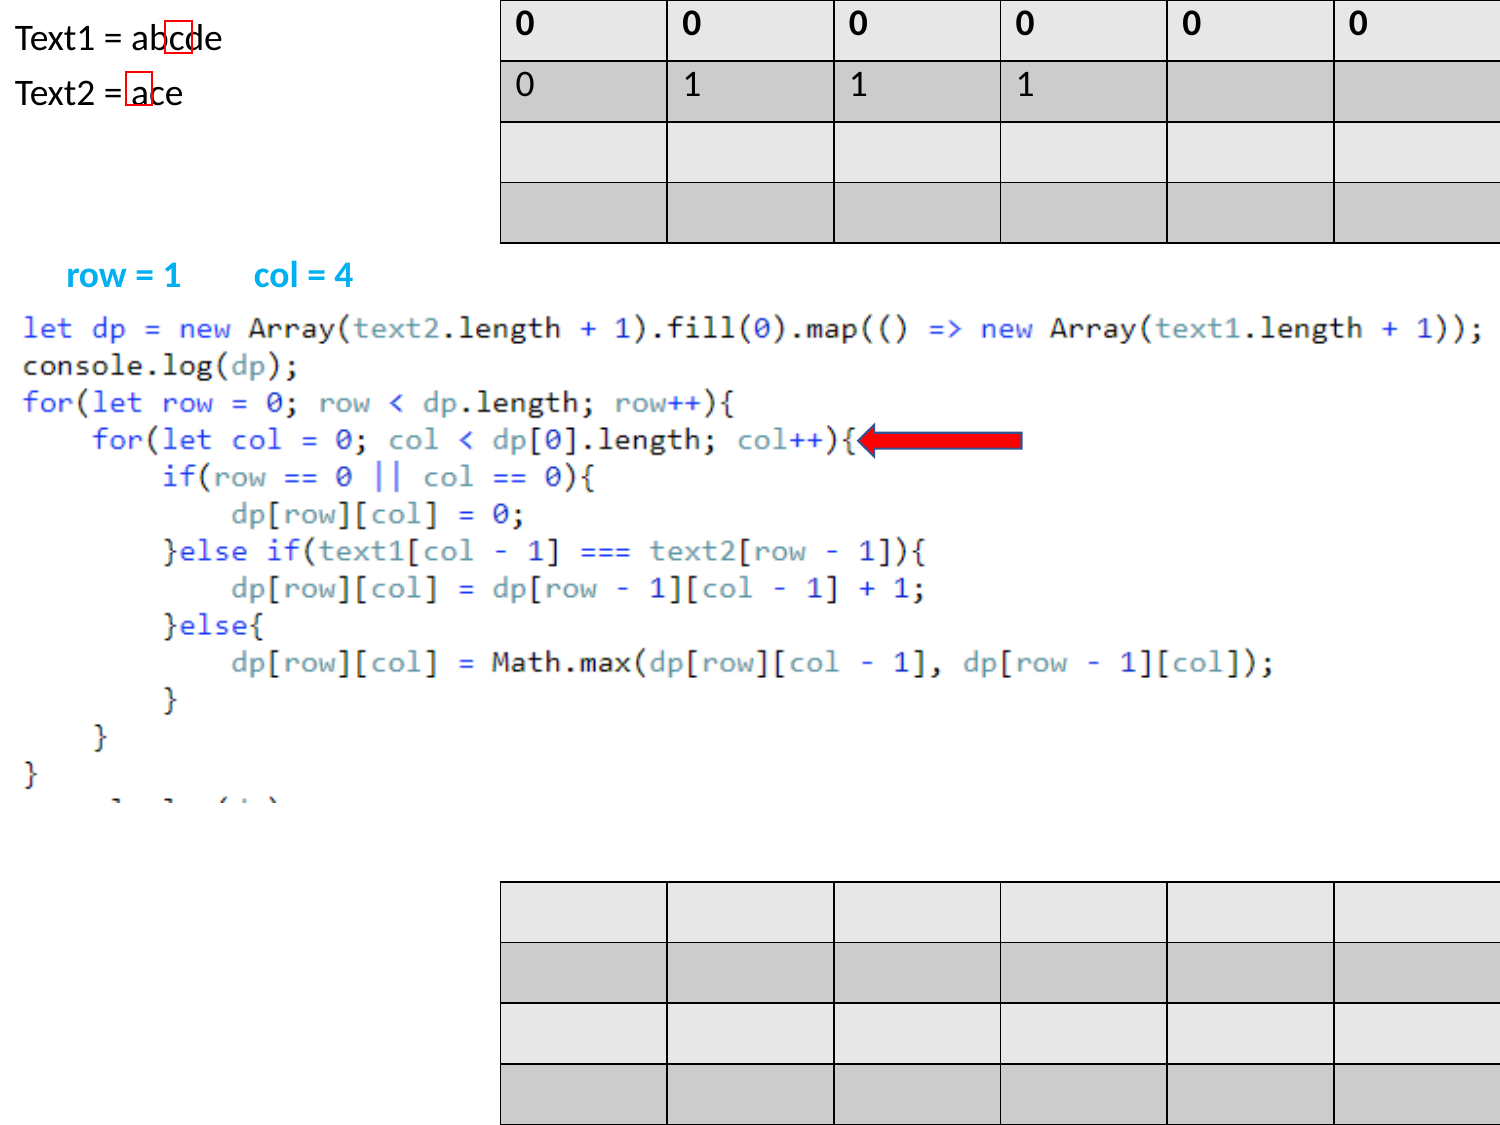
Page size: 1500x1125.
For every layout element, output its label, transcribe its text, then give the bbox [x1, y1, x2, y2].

table_cell [835, 943, 1000, 1002]
table_cell [668, 123, 833, 182]
table_header [1335, 883, 1500, 942]
table_header 0 [1335, 1, 1500, 60]
table_cell 1 [1001, 62, 1166, 121]
text_box row = 1 [51, 242, 226, 303]
table_cell [1168, 123, 1333, 182]
table_cell [1335, 183, 1500, 242]
table_cell [501, 123, 666, 182]
table_header [1001, 883, 1166, 942]
table_cell [835, 183, 1000, 242]
table_header 0 [501, 1, 666, 60]
text_box Text2 = ace [0, 61, 240, 121]
text_box [125, 71, 153, 106]
table_cell [501, 1004, 666, 1063]
text_box [164, 20, 193, 54]
table_cell [668, 1065, 833, 1124]
table_header [1168, 883, 1333, 942]
table_cell [1335, 1065, 1500, 1124]
table_cell [835, 1004, 1000, 1063]
table_cell [1168, 183, 1333, 242]
table_cell [1001, 123, 1166, 182]
table_cell [668, 943, 833, 1002]
table_cell [1001, 1065, 1166, 1124]
table_cell [835, 123, 1000, 182]
table_cell [1168, 1065, 1333, 1124]
table_cell [501, 183, 666, 242]
table_cell [835, 1065, 1000, 1124]
table_header [835, 883, 1000, 942]
table_cell [501, 943, 666, 1002]
table_cell [1001, 183, 1166, 242]
table_header 0 [1168, 1, 1333, 60]
text_box col = 4 [239, 242, 414, 303]
table_cell [1001, 943, 1166, 1002]
table_cell [1335, 123, 1500, 182]
table_cell [1001, 1004, 1166, 1063]
table_cell 0 [501, 62, 666, 121]
table_cell [1168, 62, 1333, 121]
table_cell 1 [668, 62, 833, 121]
table_cell [668, 183, 833, 242]
table_cell [501, 1065, 666, 1124]
table_cell [1168, 943, 1333, 1002]
text_box Text1 = abcde [0, 5, 240, 61]
table_cell 1 [835, 62, 1000, 121]
table_header 0 [1001, 1, 1166, 60]
table_header [501, 883, 666, 942]
table_cell [1168, 1004, 1333, 1063]
table_header 0 [668, 1, 833, 60]
table_header [668, 883, 833, 942]
table_cell [668, 1004, 833, 1063]
table_cell [1335, 62, 1500, 121]
table_cell [1335, 1004, 1500, 1063]
picture [11, 303, 1489, 803]
table_cell [1335, 943, 1500, 1002]
table_header 0 [835, 1, 1000, 60]
